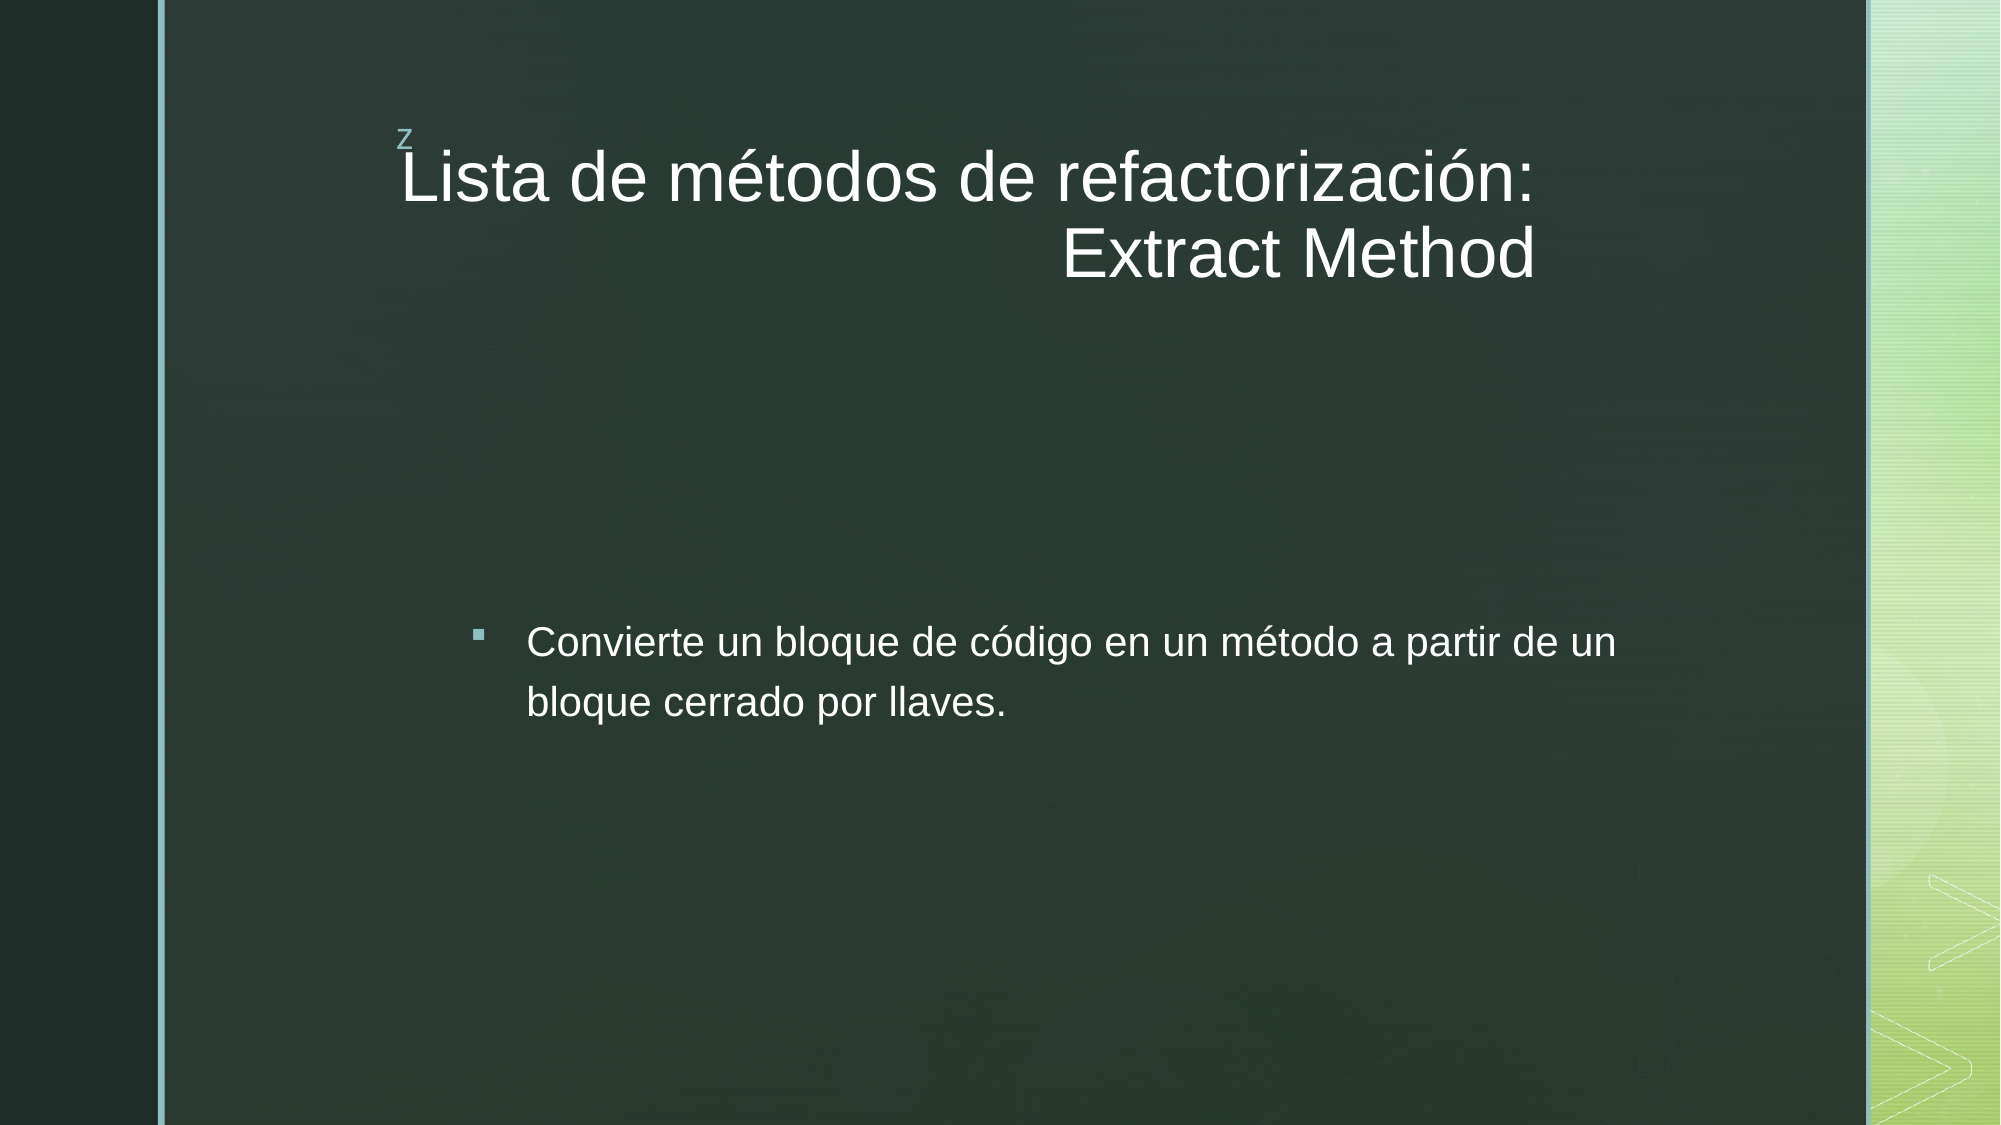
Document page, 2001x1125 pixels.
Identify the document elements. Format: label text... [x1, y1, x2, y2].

picture [1871, 0, 2001, 1125]
list Convierte un bloque de código en un método a partir de un bloque cerrado por llaves. [454, 336, 1734, 993]
title Lista de métodos de refactorización: Extract Method [246, 132, 1553, 310]
